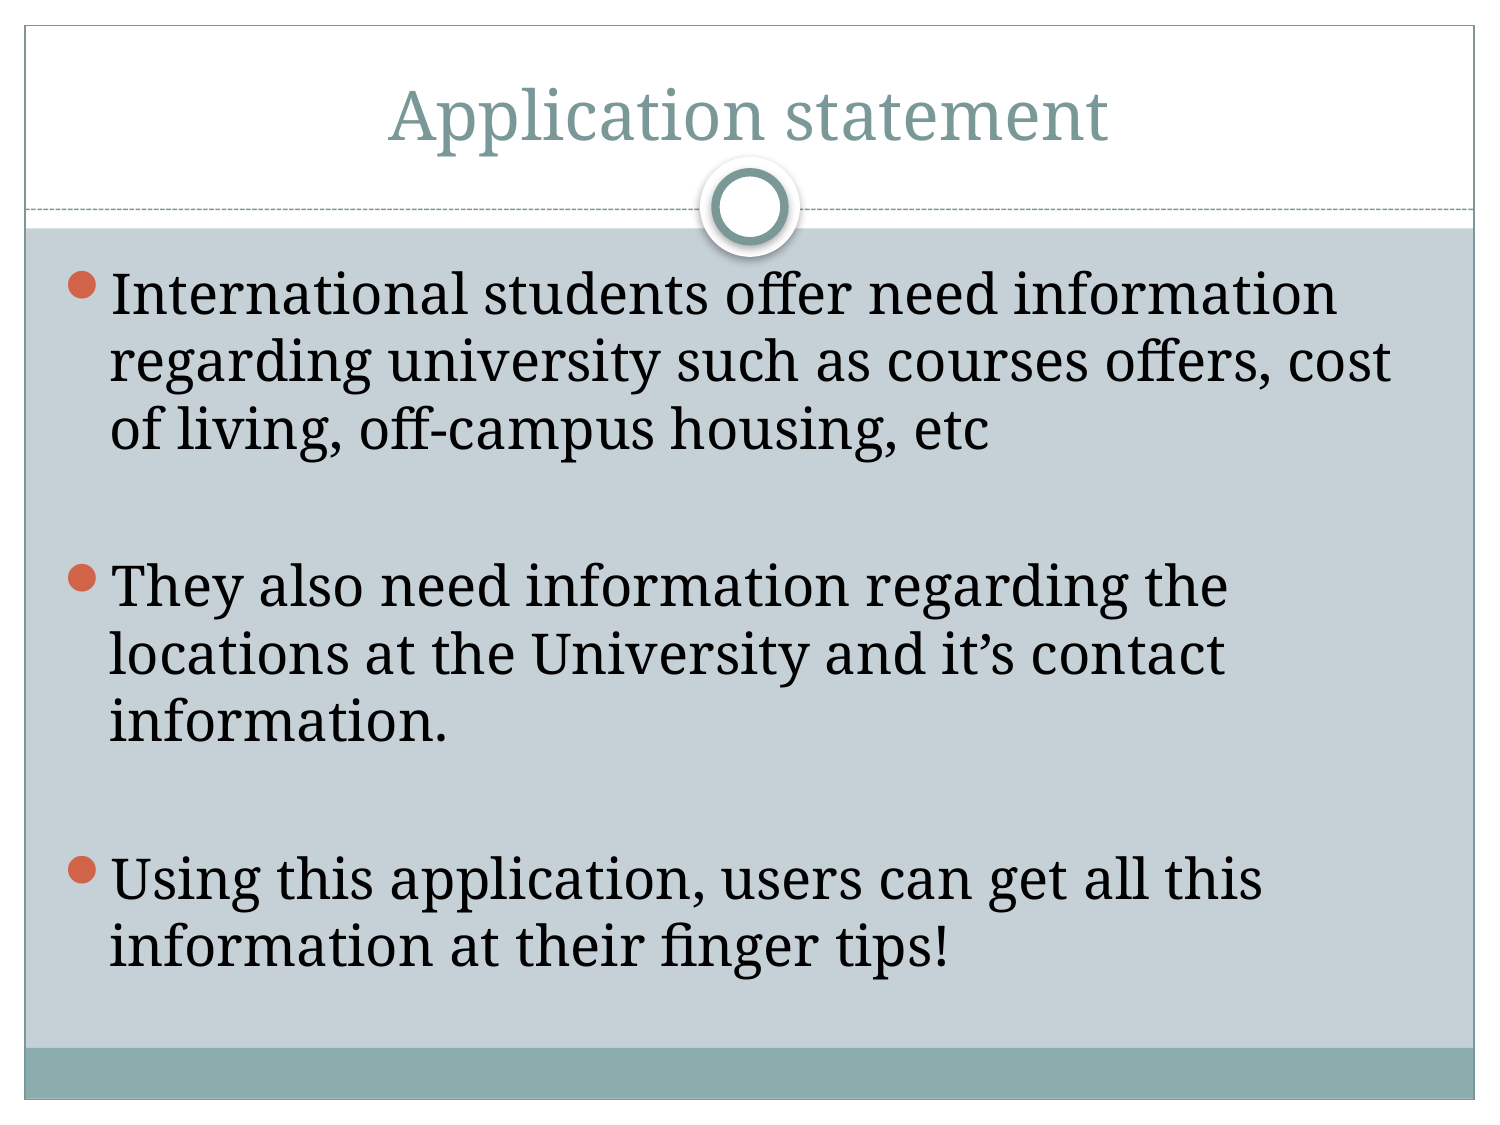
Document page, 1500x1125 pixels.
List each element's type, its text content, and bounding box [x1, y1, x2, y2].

list International students offer need information regarding university such as courses offers, cost of living, off-campus housing, etc They also need information regarding the locations at the University and it’s contact information. Using this application, users can get all this information at their finger tips! [49, 250, 1445, 1001]
title Application statement [49, 37, 1450, 162]
